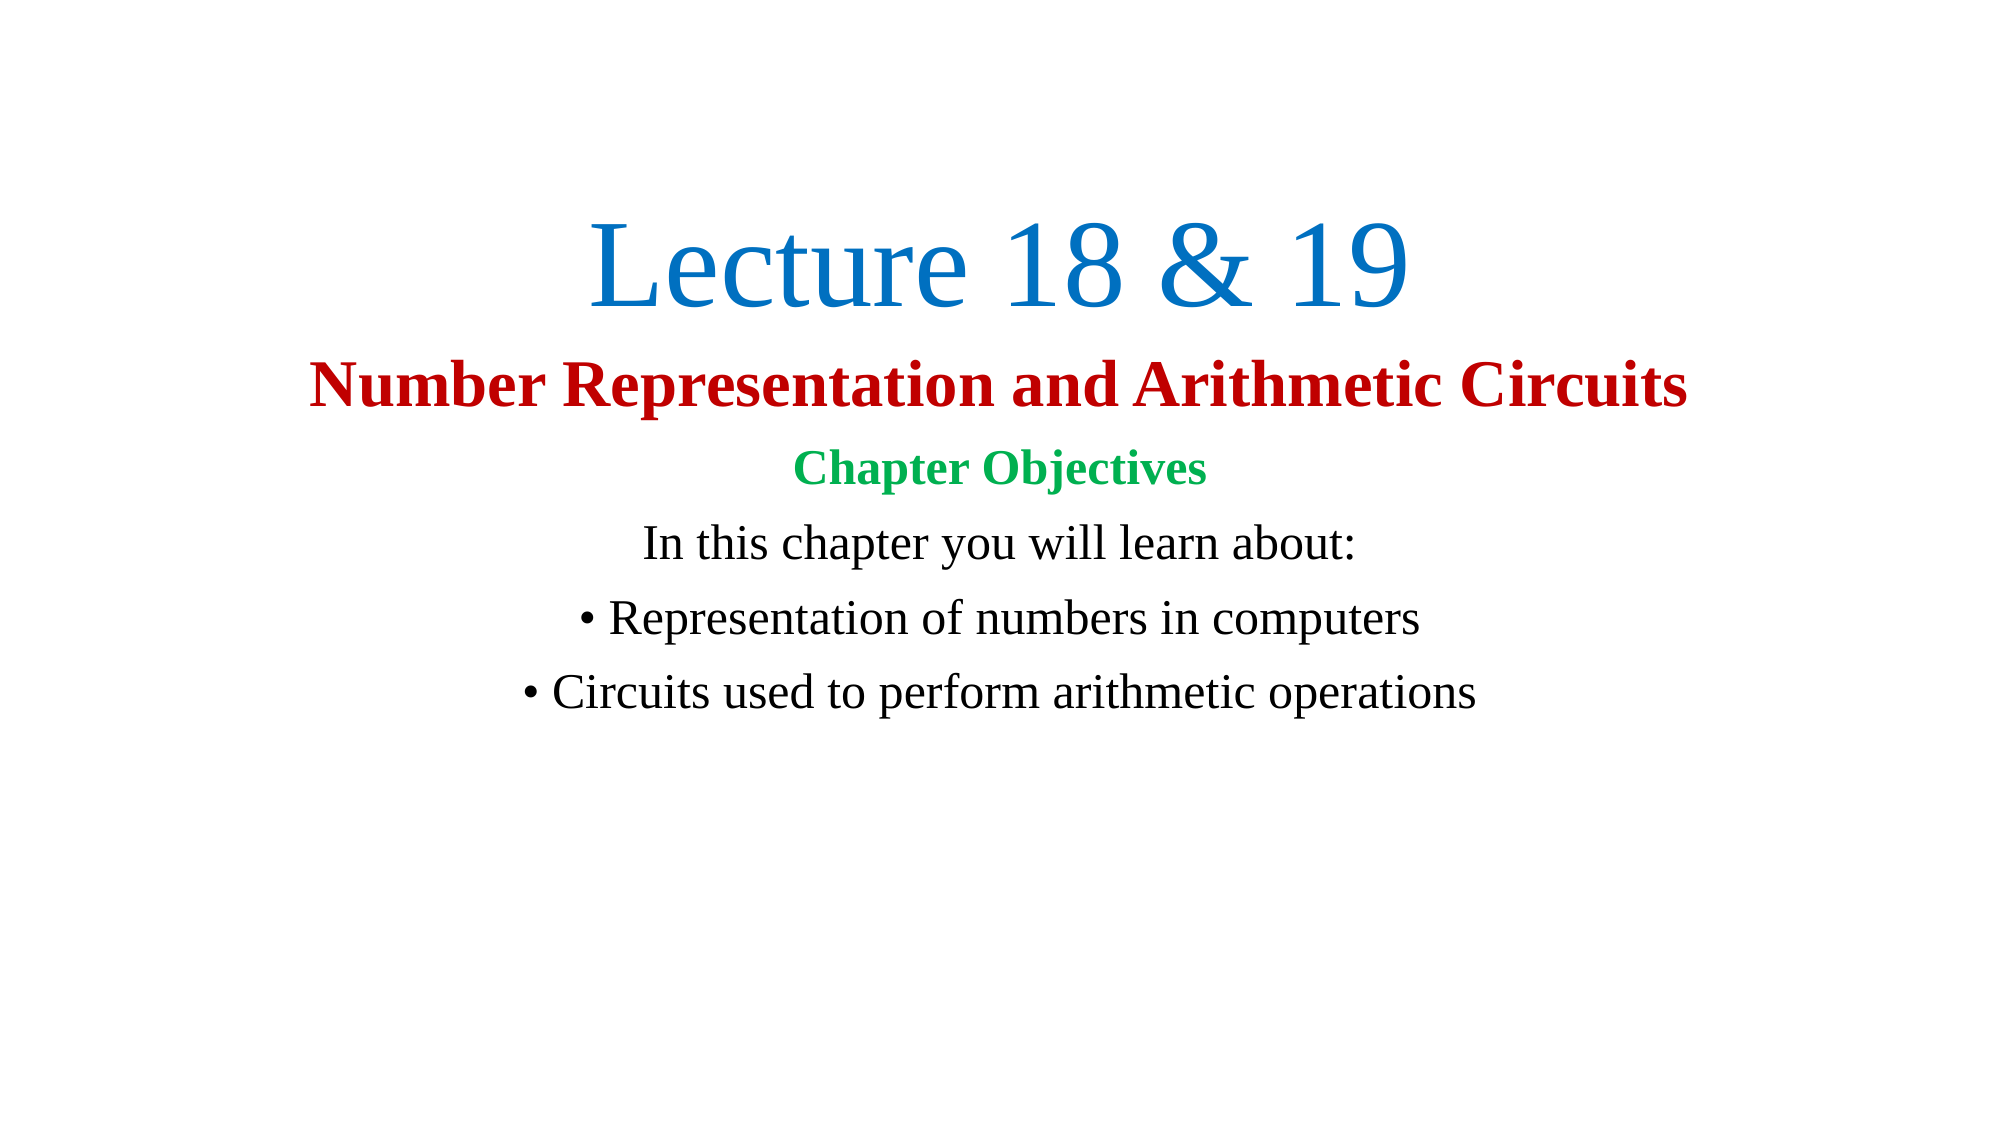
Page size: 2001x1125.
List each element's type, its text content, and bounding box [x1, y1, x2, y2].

subtitle Number Representation and Arithmetic Circuits Chapter Objectives In this chapter you will learn about: • Representation of numbers in computers • Circuits used to perform arithmetic operations [249, 340, 1750, 863]
title Lecture 18 & 19 [249, 184, 1750, 340]
